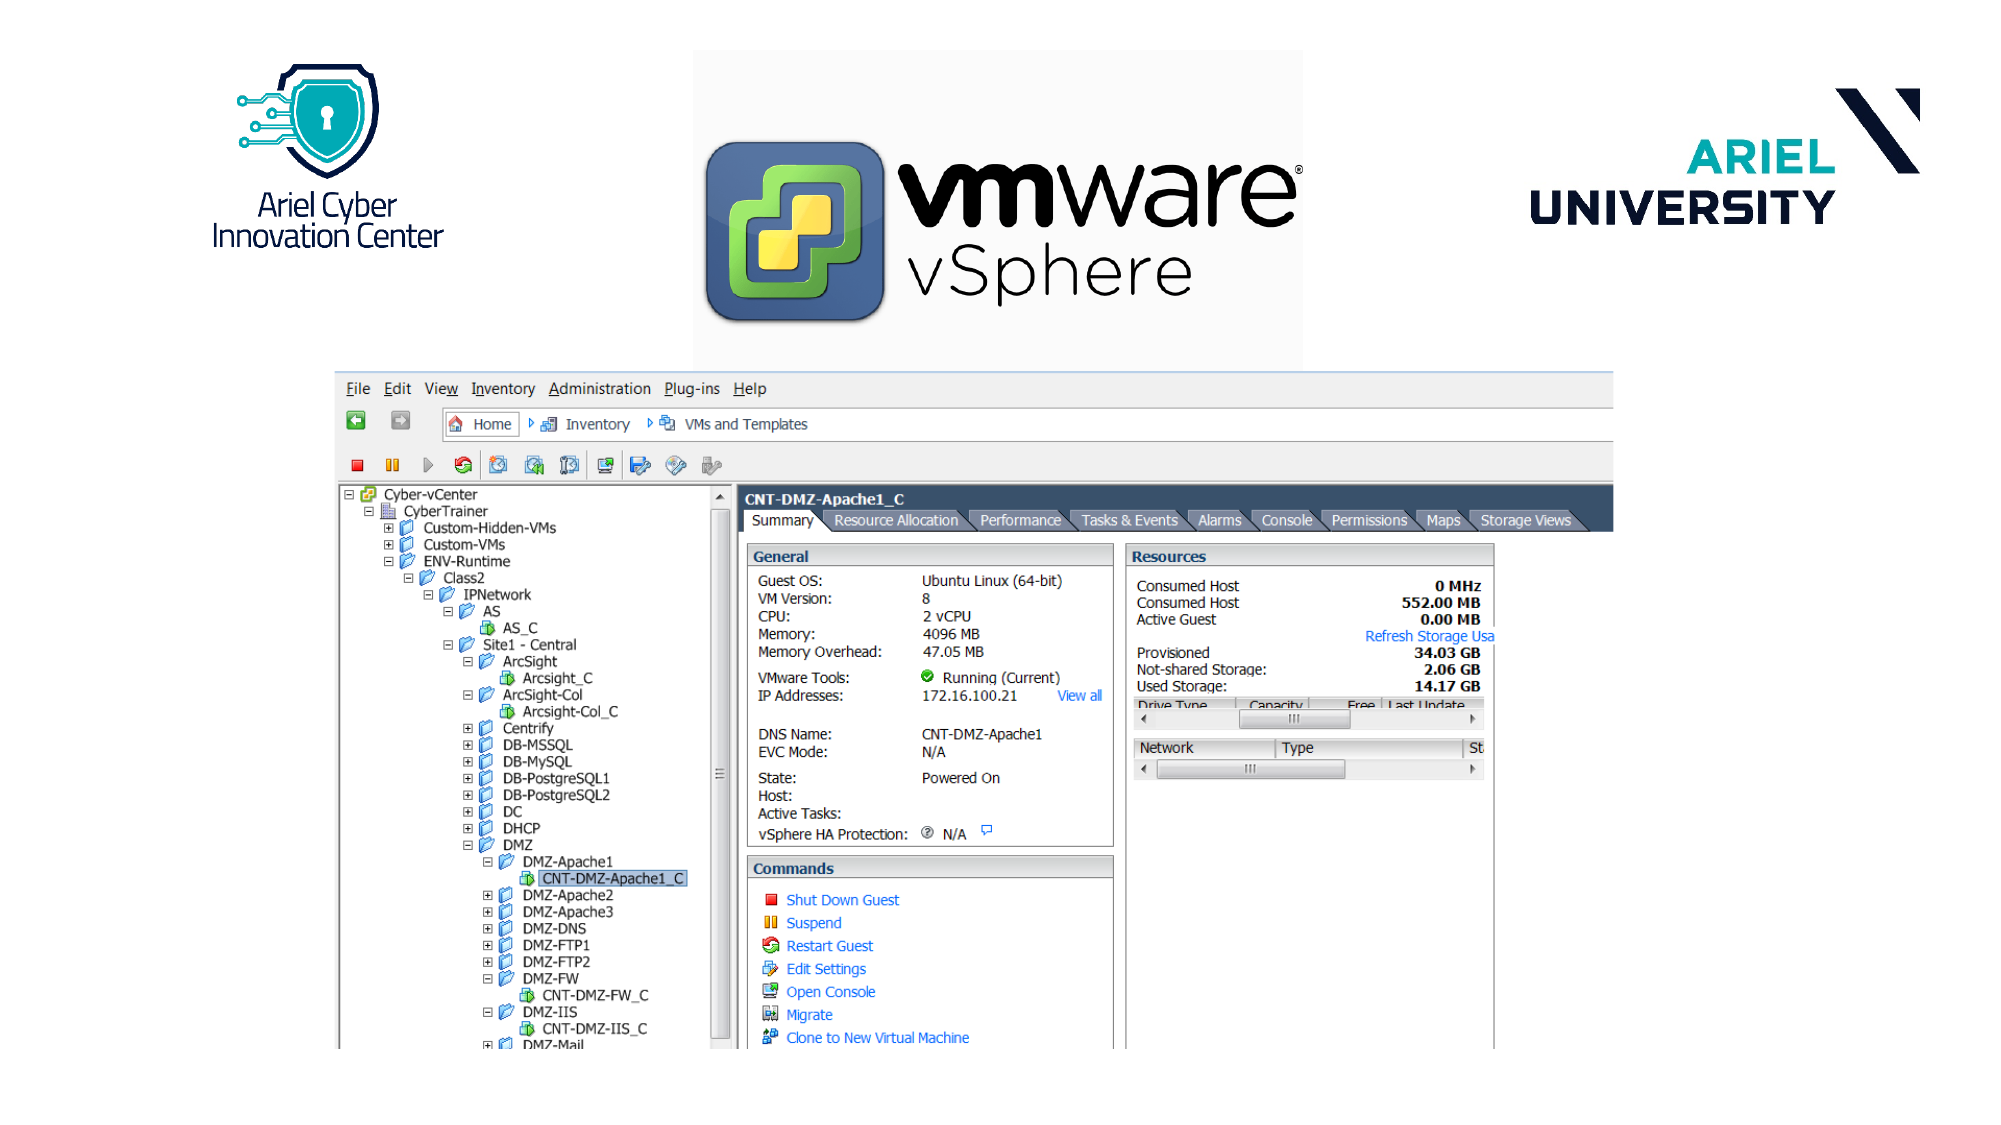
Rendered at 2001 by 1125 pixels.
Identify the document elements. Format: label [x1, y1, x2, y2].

picture [334, 50, 1614, 1049]
picture [155, 50, 472, 263]
picture [1524, 82, 1926, 234]
